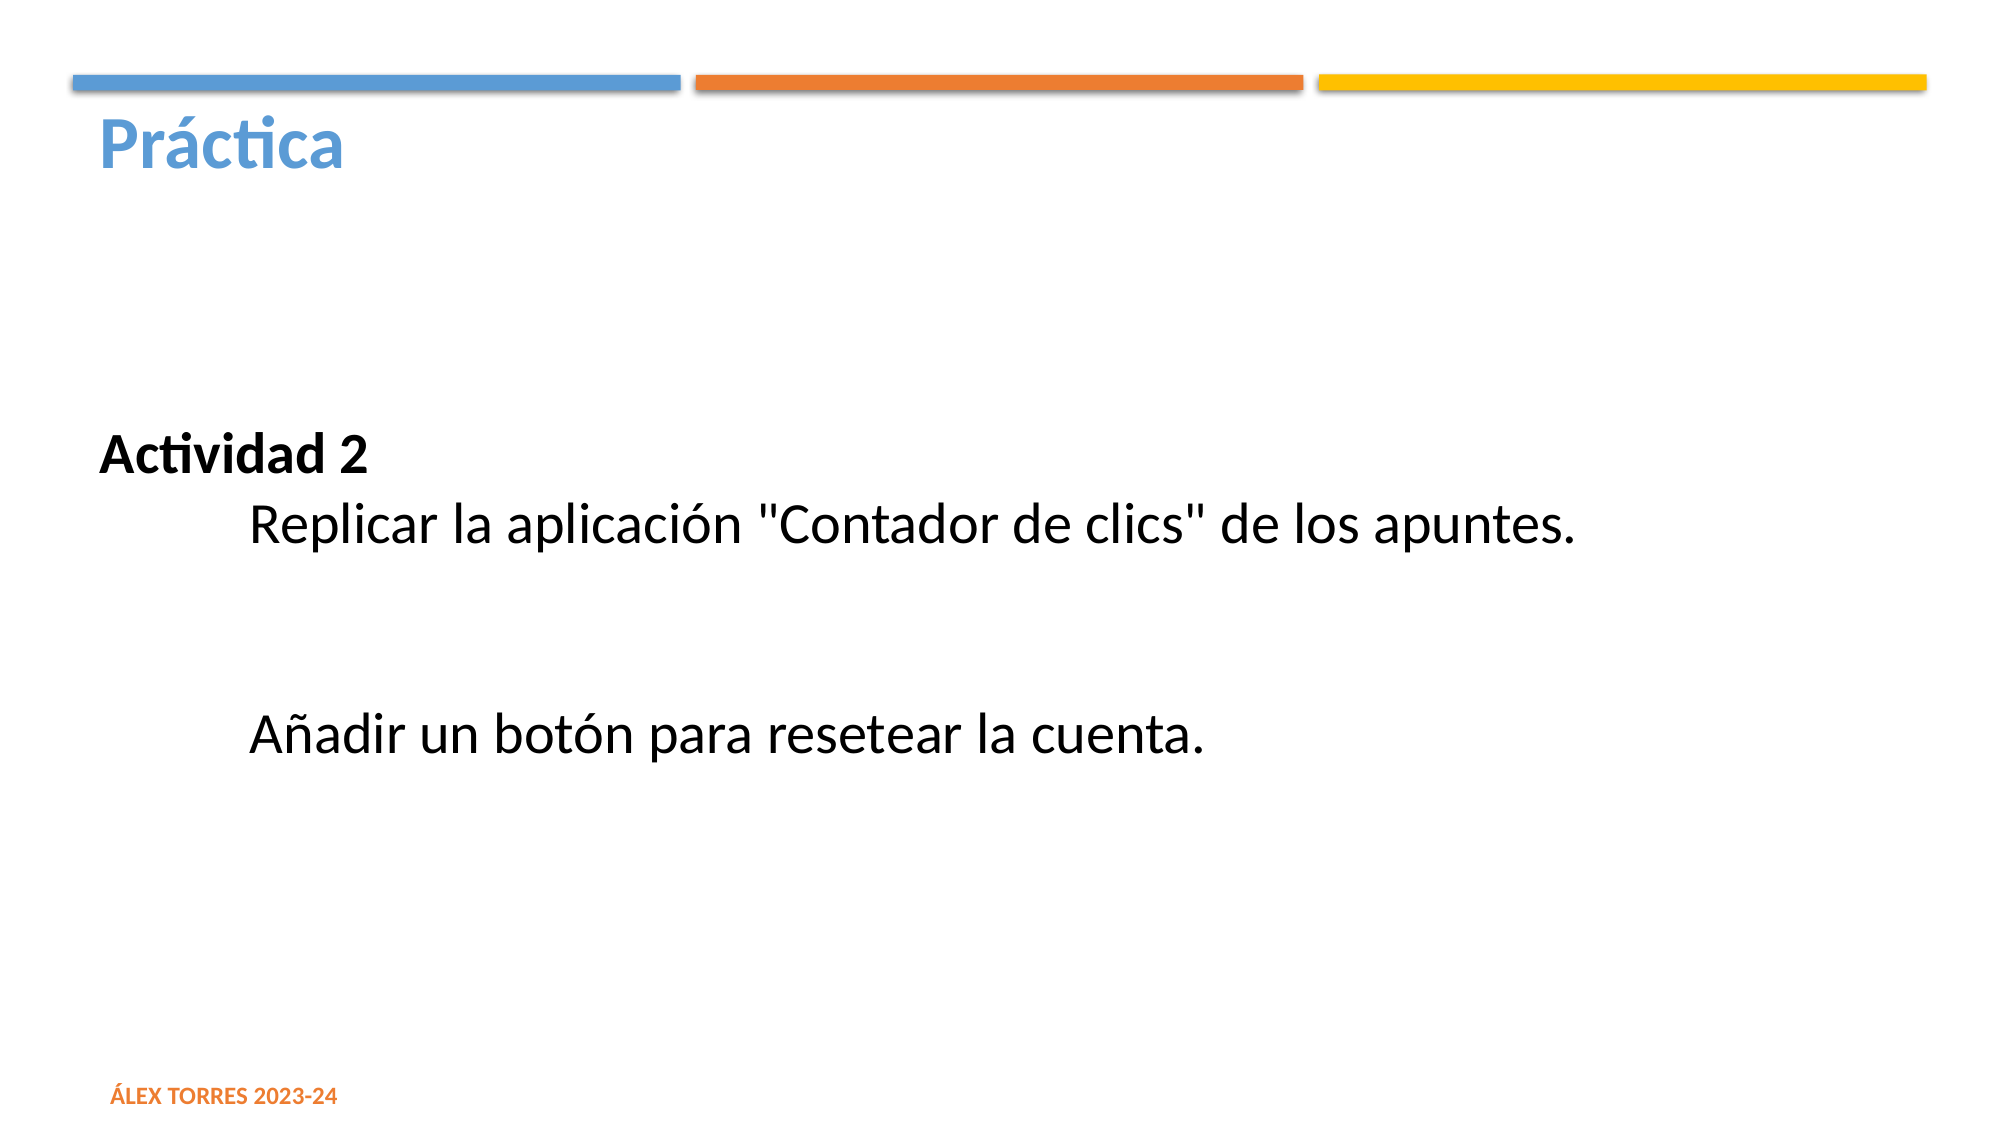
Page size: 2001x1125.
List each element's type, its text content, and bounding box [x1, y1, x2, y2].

text_box Actividad 2 Replicar la aplicación "Contador de clics" de los apuntes. Añadir un botón para resetear la cuenta. [85, 190, 1915, 1074]
text_box Práctica [85, 78, 1915, 188]
